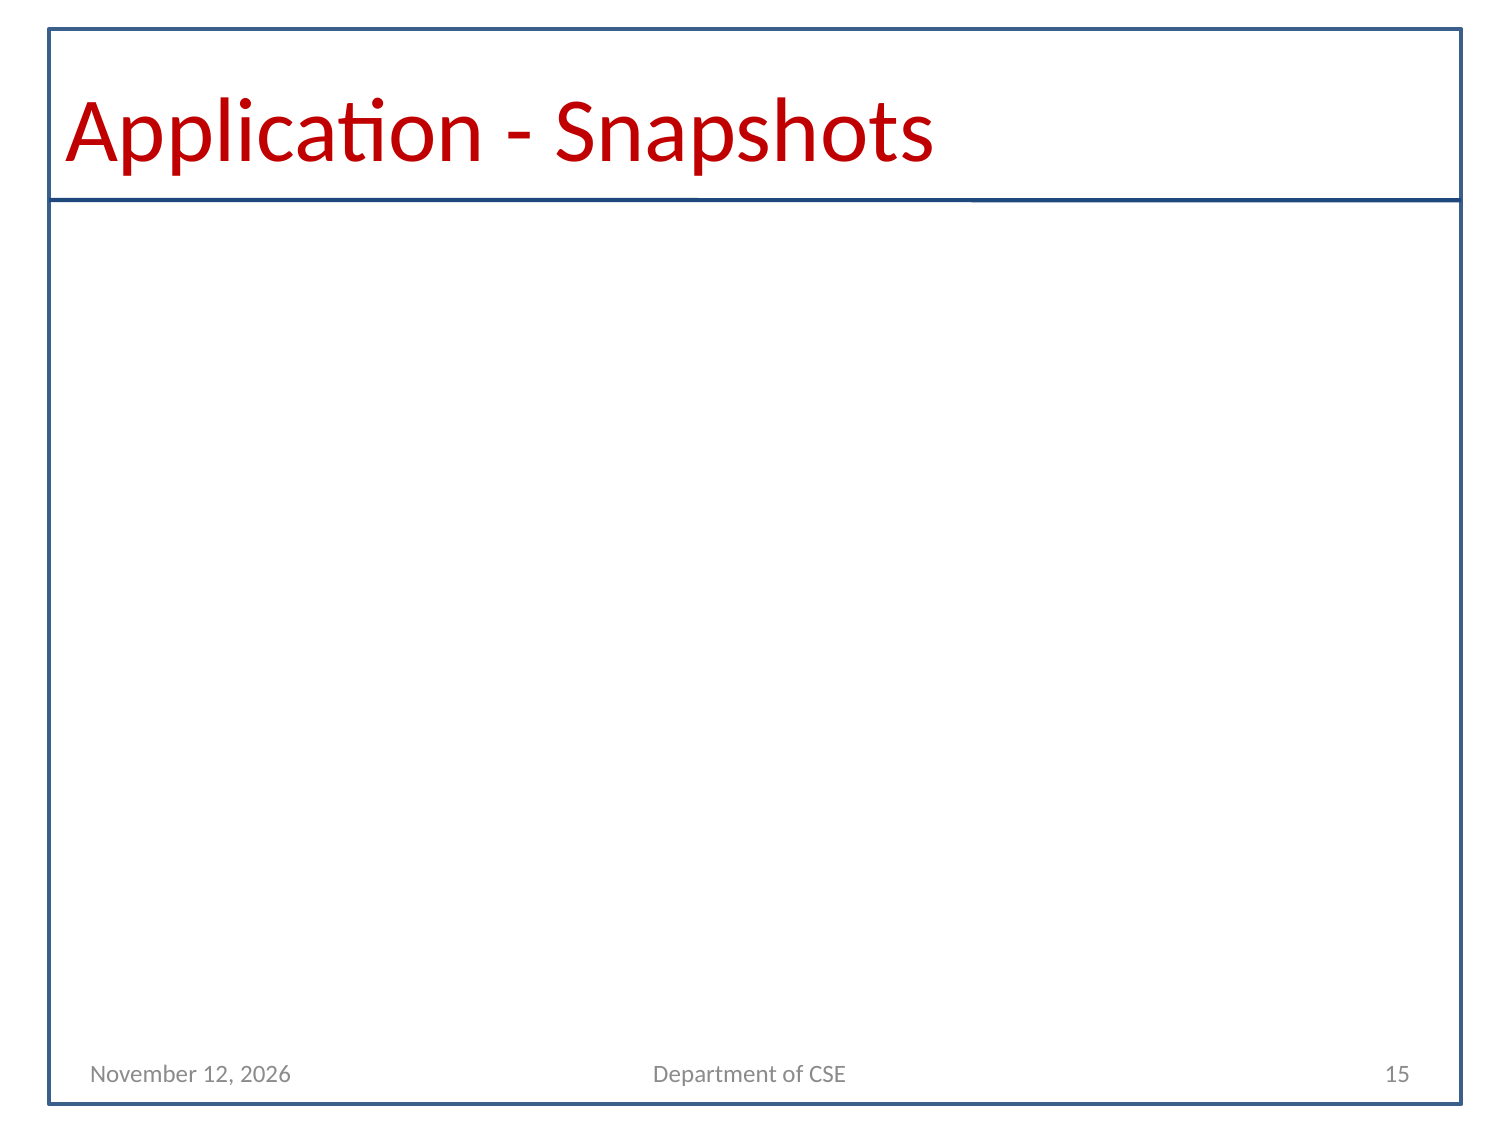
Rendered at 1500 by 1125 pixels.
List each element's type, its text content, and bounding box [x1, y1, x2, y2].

title Application - Snapshots [50, 30, 1400, 219]
slide_number 15 [1074, 1042, 1425, 1103]
footer Department of CSE [512, 1042, 988, 1103]
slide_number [75, 1042, 425, 1103]
